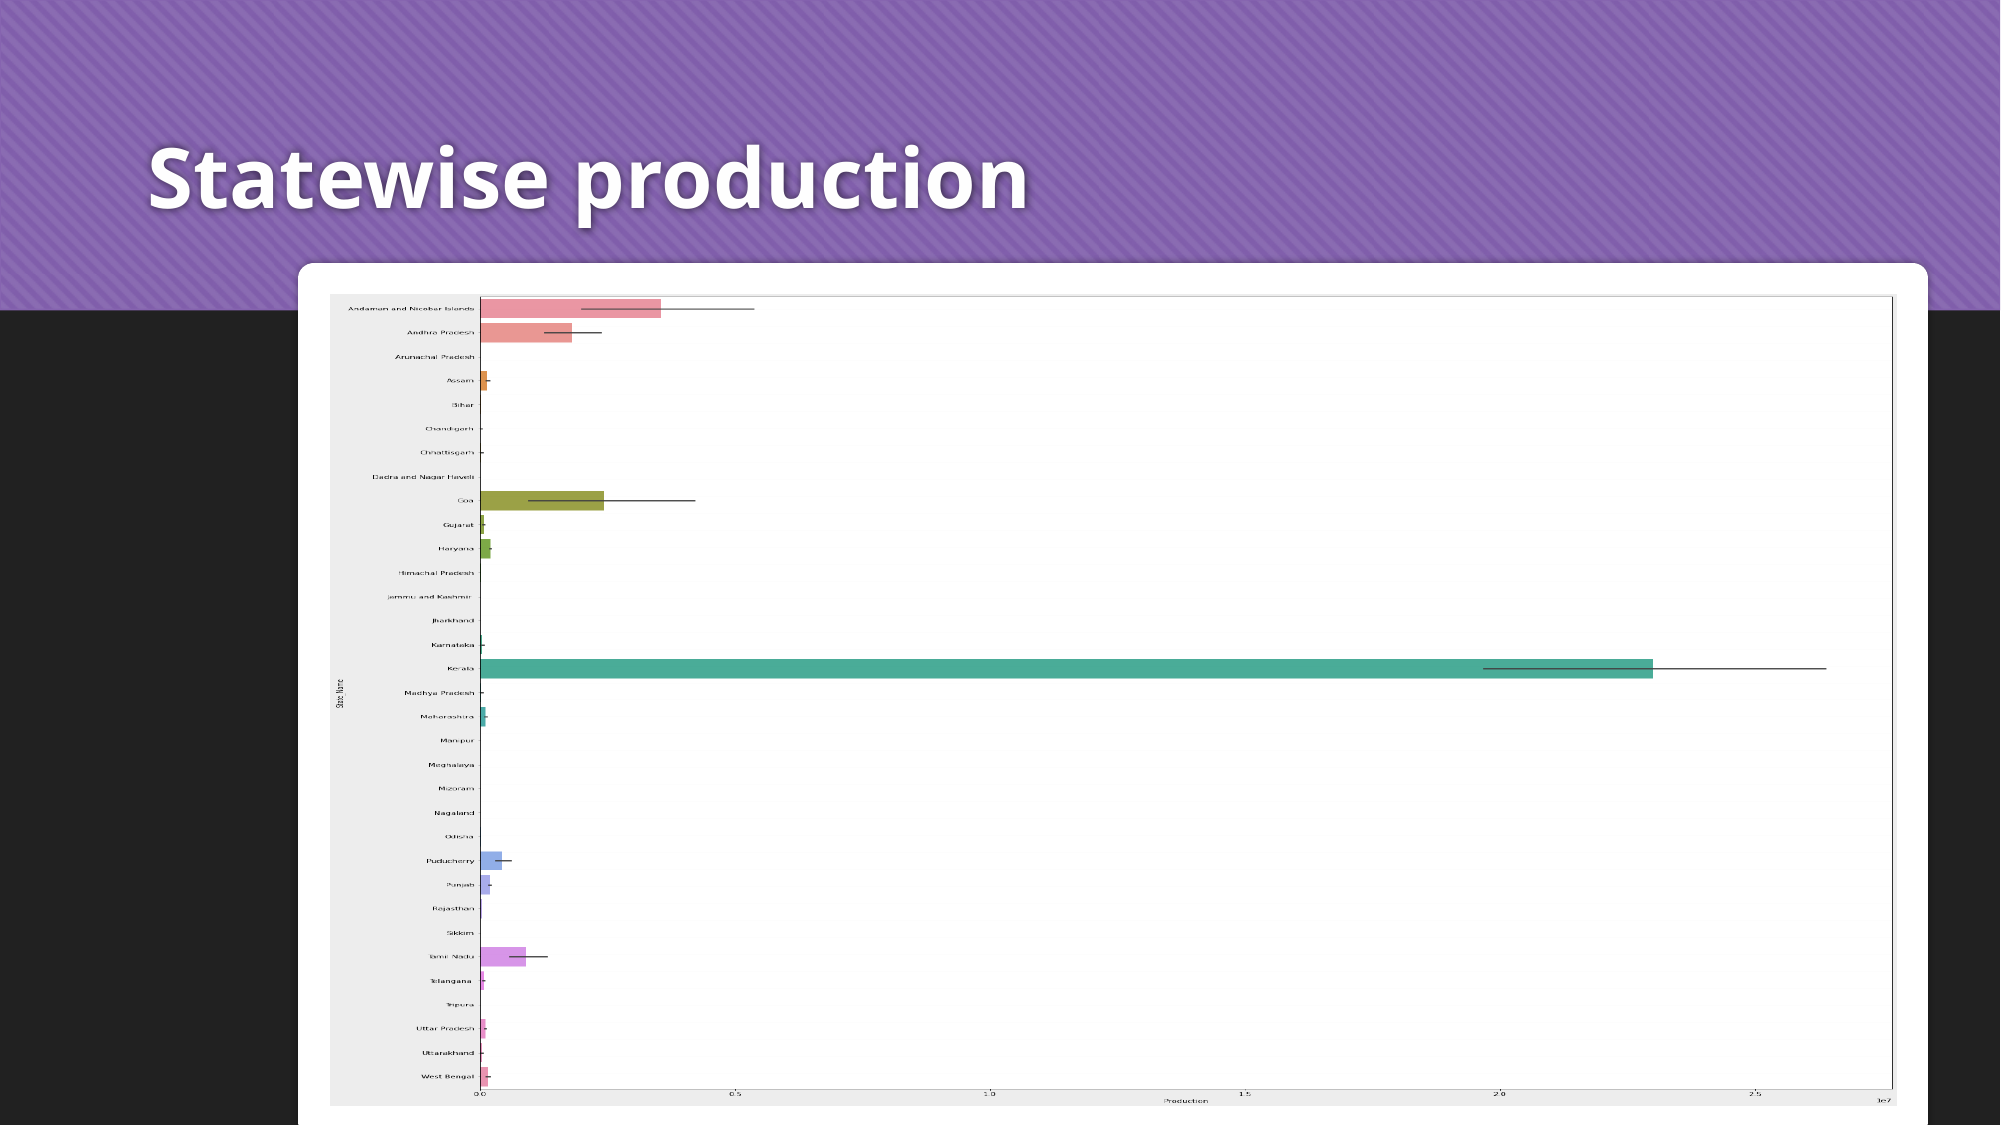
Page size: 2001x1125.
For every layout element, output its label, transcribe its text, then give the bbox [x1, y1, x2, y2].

title Statewise production [132, 73, 1868, 233]
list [329, 293, 1898, 1107]
